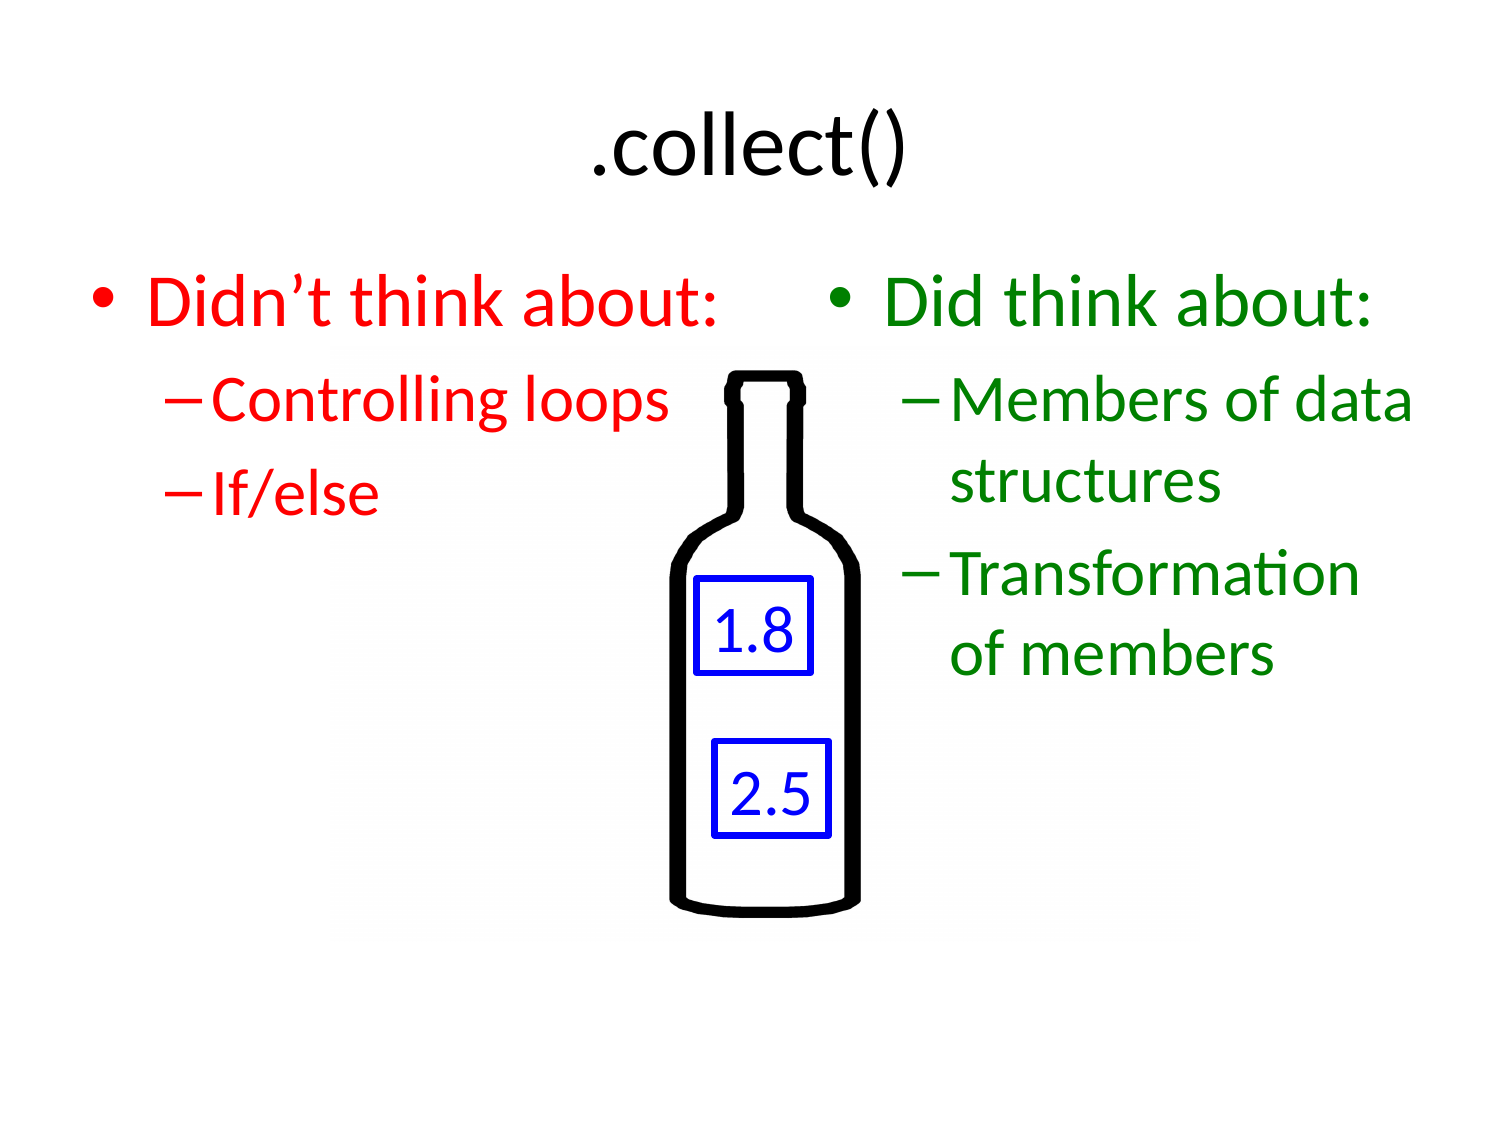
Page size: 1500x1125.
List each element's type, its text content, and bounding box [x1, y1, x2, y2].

list Didn’t think about: Controlling loops If/else [75, 244, 738, 987]
title .collect() [75, 45, 1425, 233]
picture [330, 346, 1201, 943]
list Did think about: Members of data structures Transformation of members [812, 244, 1475, 987]
